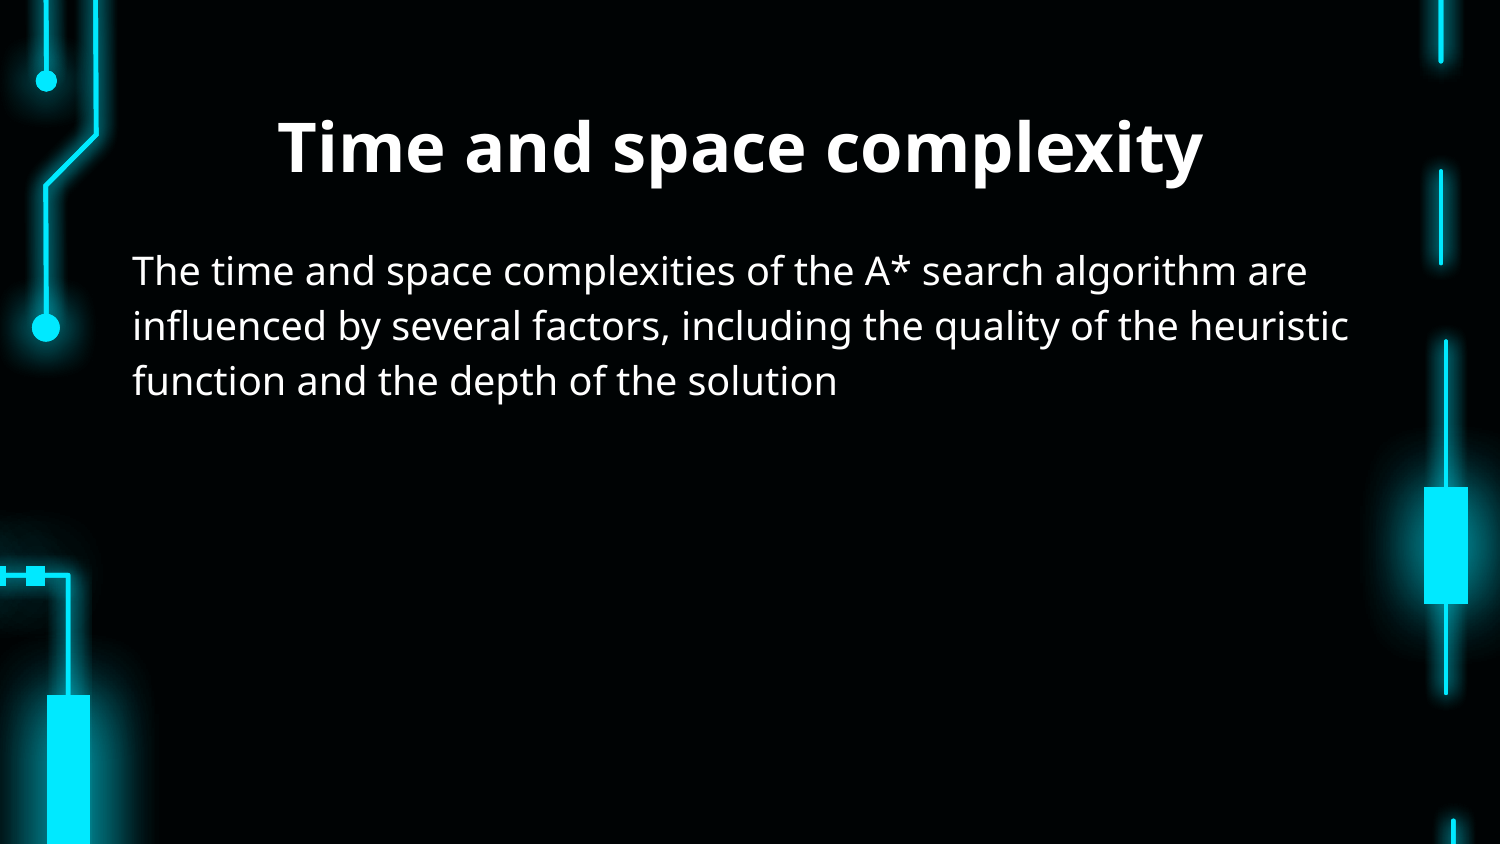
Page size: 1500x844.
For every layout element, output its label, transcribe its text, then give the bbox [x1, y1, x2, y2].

list The time and space complexities of the A* search algorithm are influenced by several factors, including the quality of the heuristic function and the depth of the solution [116, 196, 1383, 750]
title Time and space complexity [116, 88, 1383, 167]
